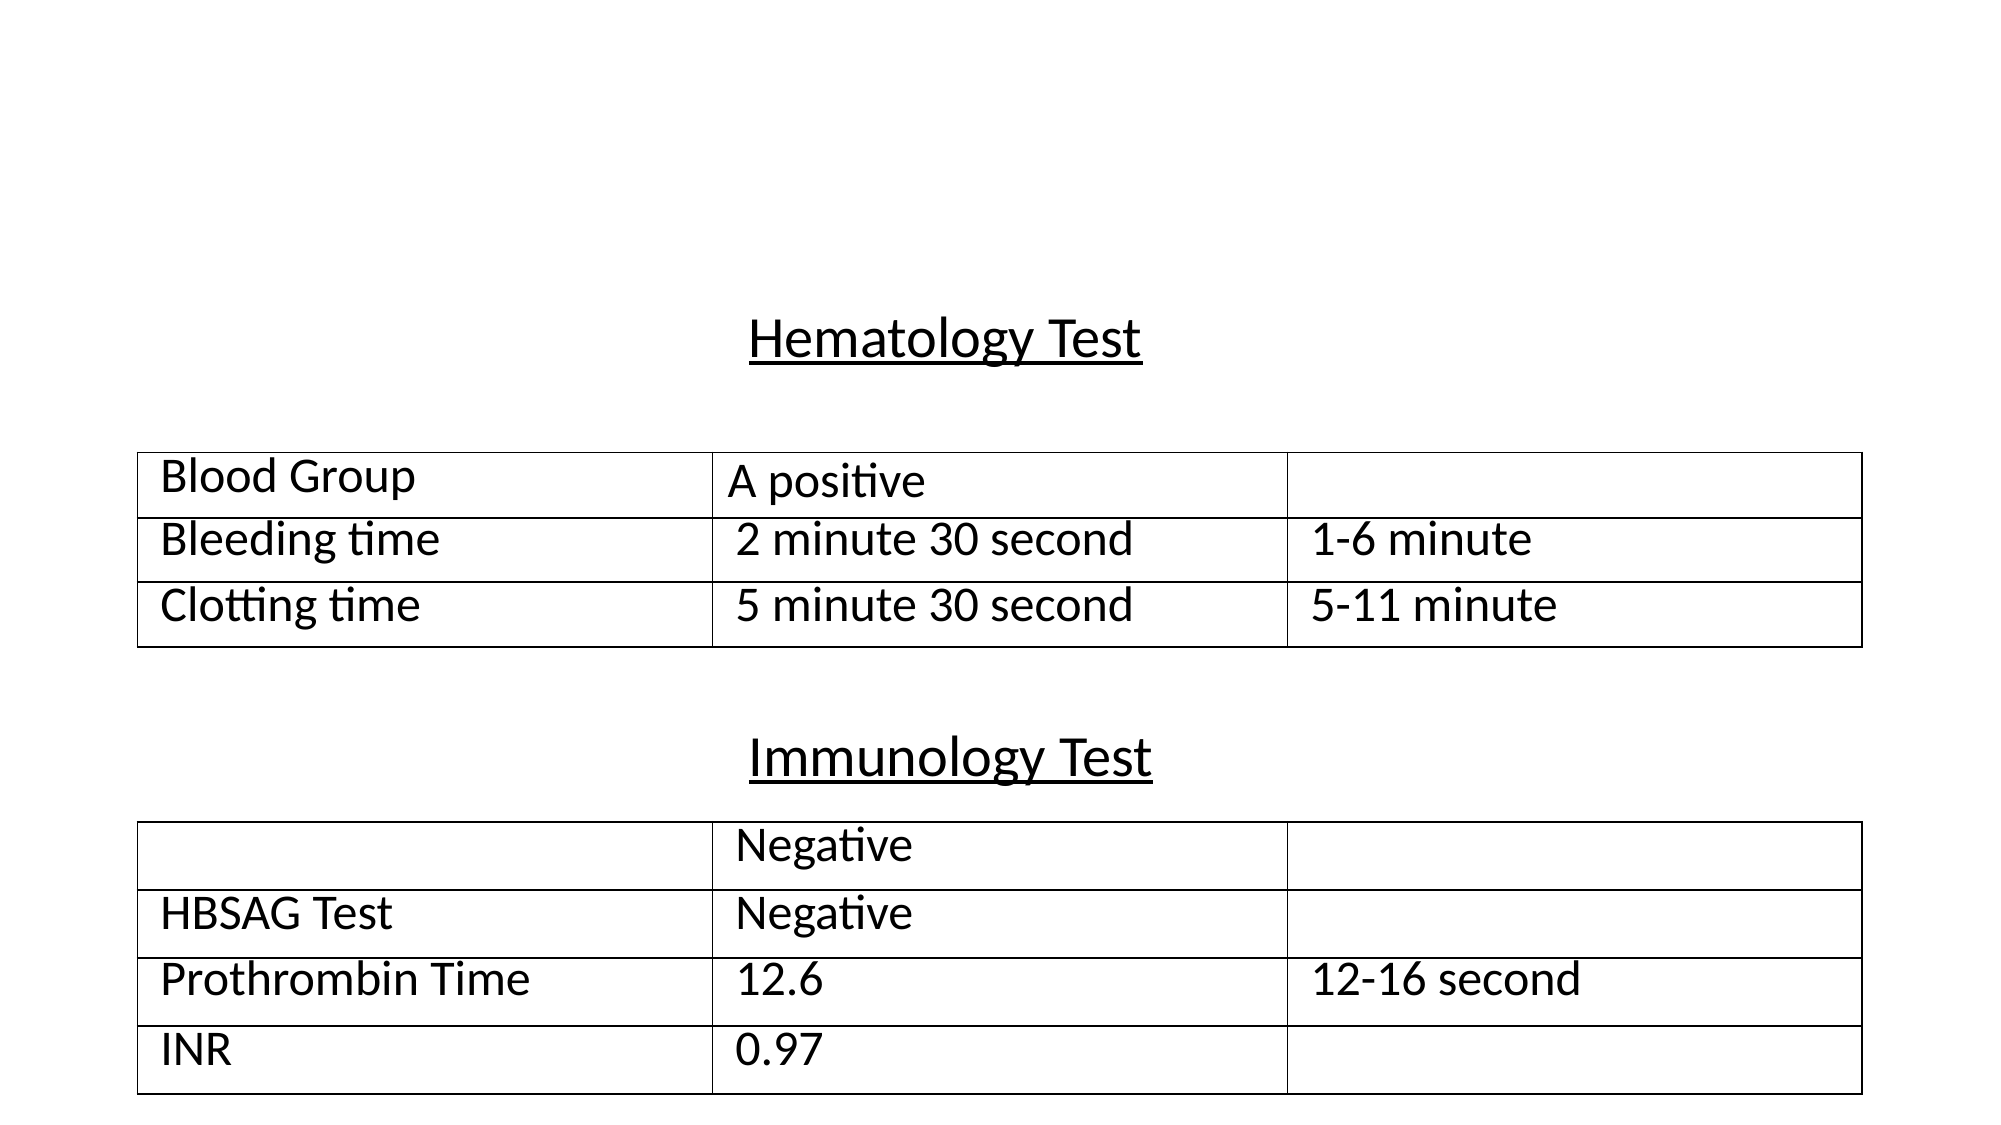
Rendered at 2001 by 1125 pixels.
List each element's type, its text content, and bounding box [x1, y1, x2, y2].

table_header Negative [713, 823, 1287, 889]
table_cell [1288, 891, 1861, 957]
table_header Blood Group [138, 453, 712, 517]
table_cell 5-11 minute [1288, 583, 1861, 646]
table_header [1288, 823, 1861, 889]
table_cell [1288, 1027, 1861, 1093]
table_header A positive [713, 453, 1287, 517]
table_cell INR [138, 1027, 712, 1093]
table_cell HBSAG Test [138, 891, 712, 957]
table_cell 12-16 second [1288, 959, 1861, 1025]
table_cell Clotting time [138, 583, 712, 646]
table_header [1288, 453, 1861, 517]
table_cell Bleeding time [138, 519, 712, 581]
table_cell 5 minute 30 second [713, 583, 1287, 646]
table_cell 0.97 [713, 1027, 1287, 1093]
list Hematology Test Immunology Test [137, 648, 1863, 821]
table_cell 12.6 [713, 959, 1287, 1025]
table_cell Prothrombin Time [138, 959, 712, 1025]
table_header HIV [138, 823, 712, 889]
table_cell 1-6 minute [1288, 519, 1861, 581]
table_cell 2 minute 30 second [713, 519, 1287, 581]
table_cell Negative [713, 891, 1287, 957]
list Hematology Test Immunology Test [137, 299, 1863, 452]
